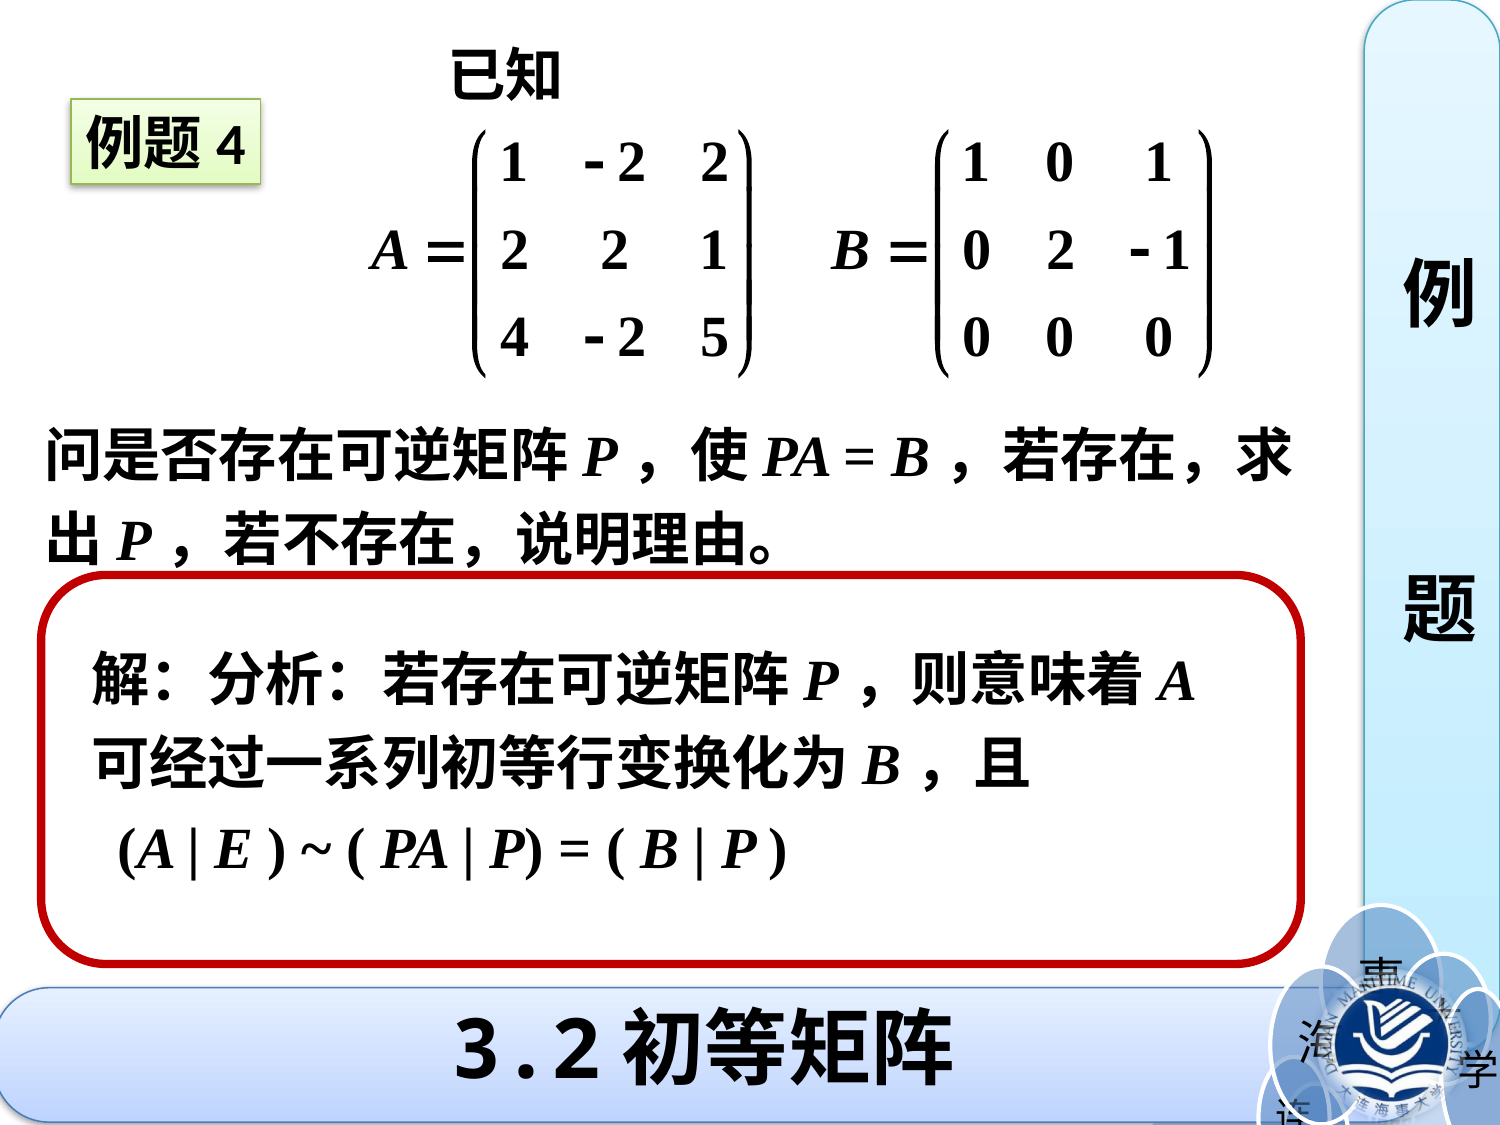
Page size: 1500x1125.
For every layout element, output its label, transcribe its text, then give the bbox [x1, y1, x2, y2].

text_box 例题4 [70, 98, 261, 185]
text_box 3.2初等矩阵 [437, 987, 970, 1125]
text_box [363, 125, 762, 382]
picture [1310, 960, 1481, 1114]
text_box 问是否存在可逆矩阵P，使PA = B，若存在，求出P，若不存在，说明理由。 [29, 397, 1365, 580]
text_box [1348, 1115, 1361, 1121]
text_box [826, 125, 1223, 382]
text_box [39, 572, 1303, 967]
text_box 已知 [405, 31, 579, 123]
subtitle 例 题 [1387, 28, 1471, 917]
